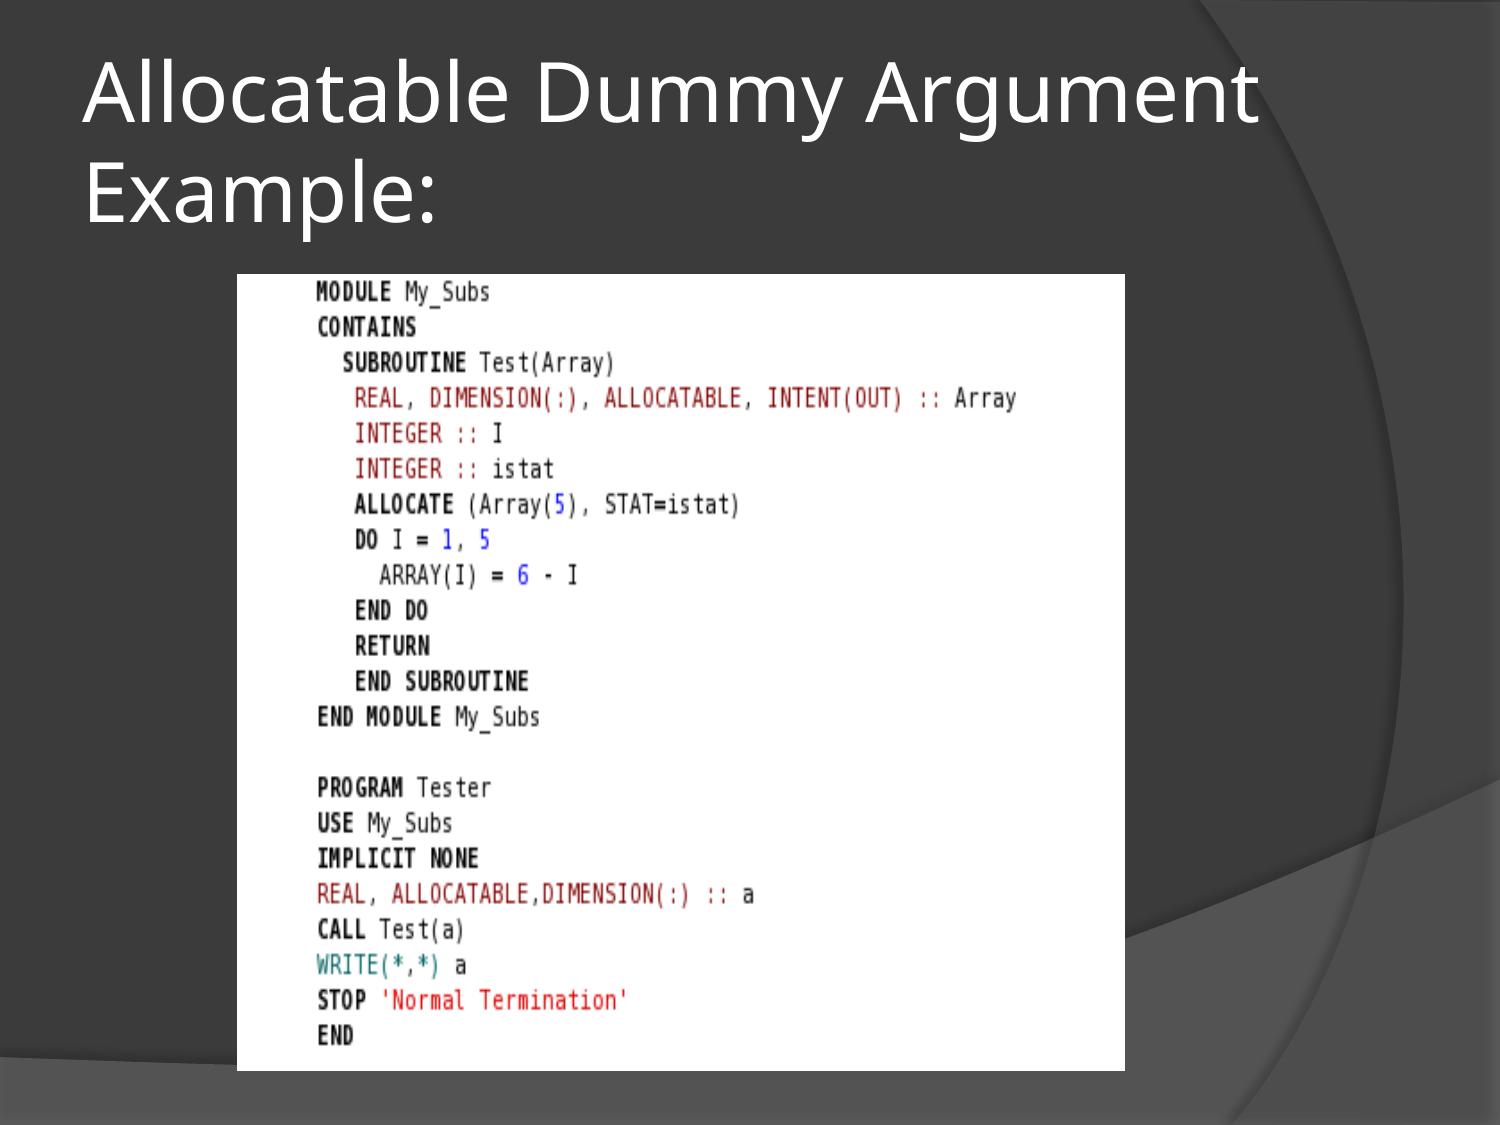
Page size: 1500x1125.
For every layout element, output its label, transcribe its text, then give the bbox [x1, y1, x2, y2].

picture [237, 274, 1126, 1071]
title Allocatable Dummy Argument Example: [75, 45, 1301, 233]
